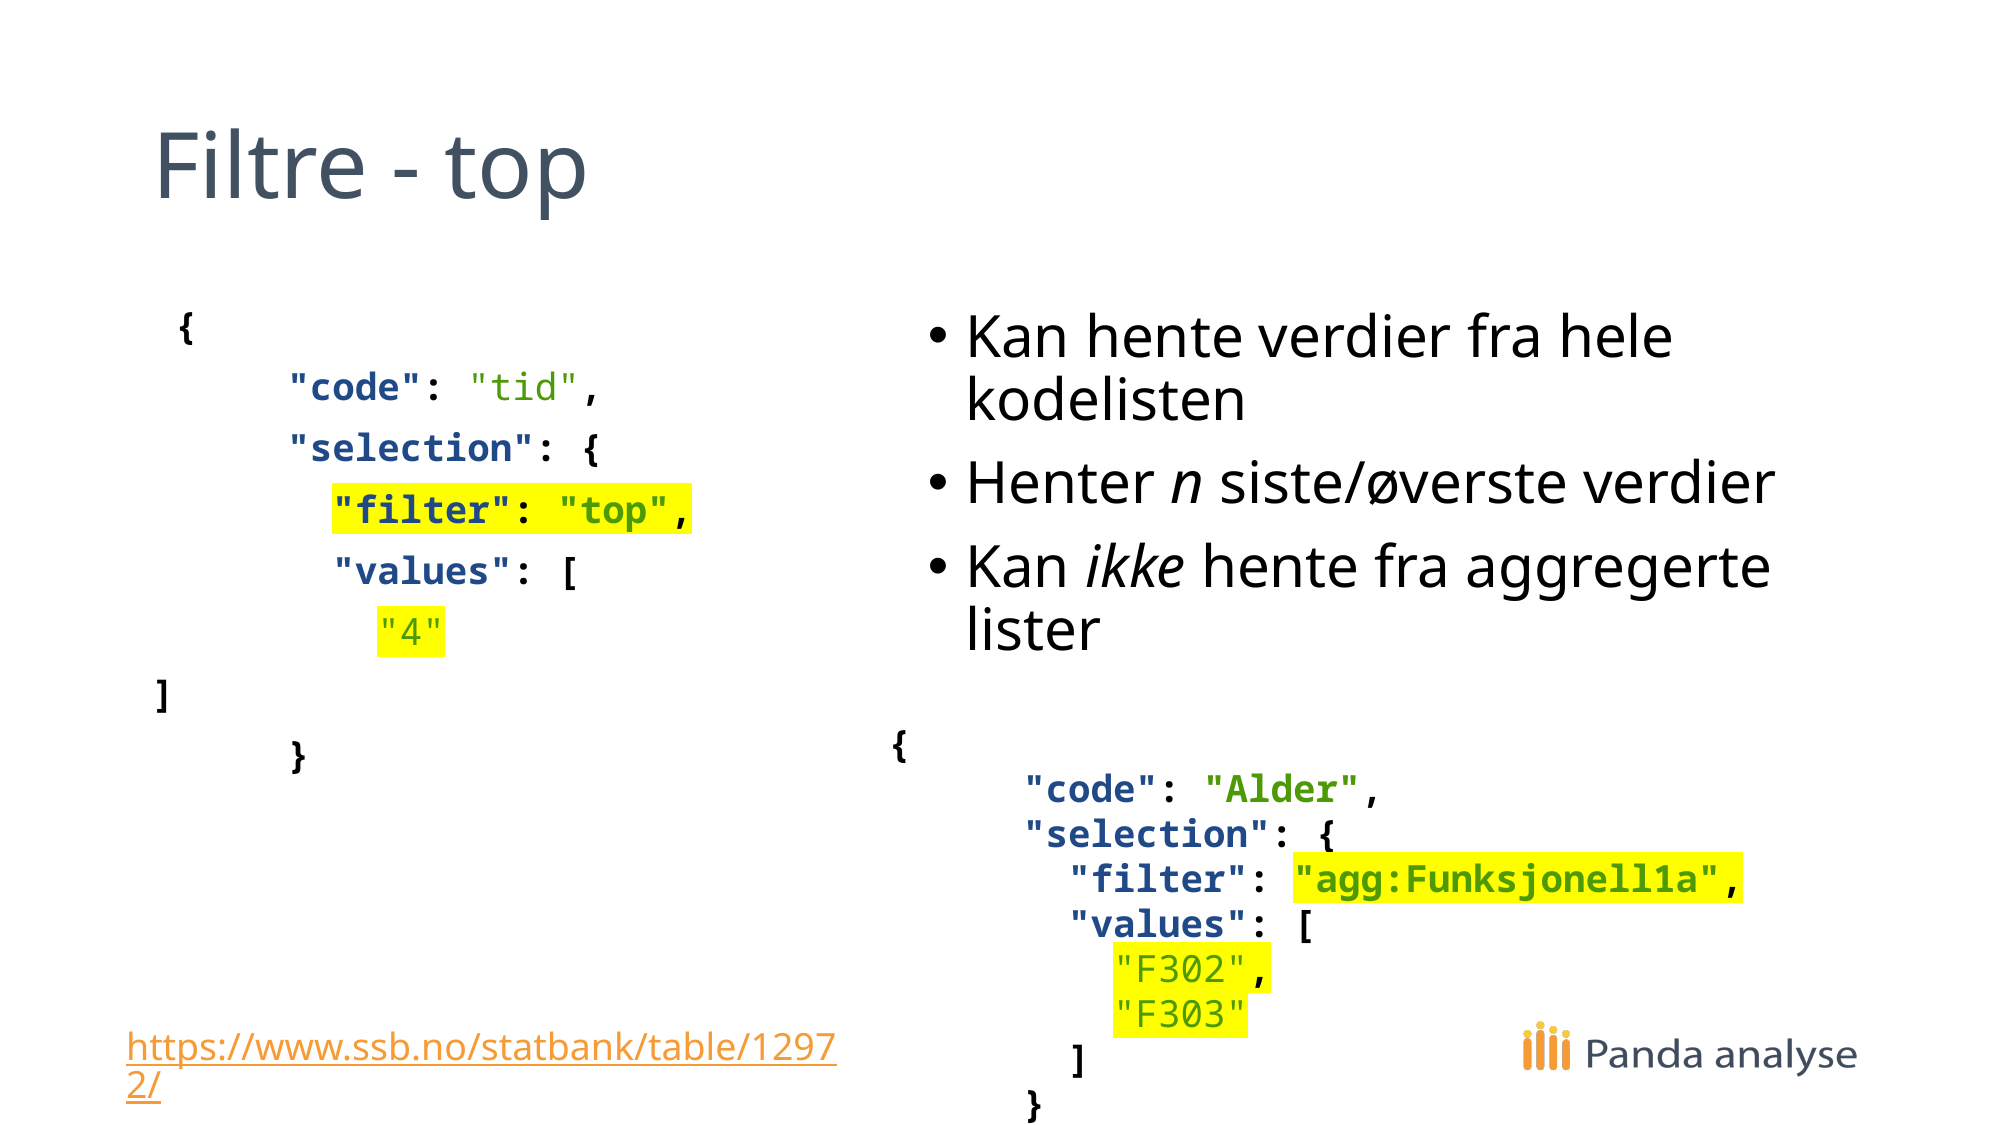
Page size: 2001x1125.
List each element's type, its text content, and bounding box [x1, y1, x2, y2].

text_box https://www.ssb.no/statbank/table/12972/ [36, 1015, 862, 1082]
text_box { "code": "Alder", "selection": { "filter": "agg:Funksjonell1a", "values": [ "F302", "F303" ] } [873, 712, 1874, 1125]
text_box Kan hente verdier fra hele kodelisten Henter n siste/øverste verdier Kan ikke hente fra aggregerte lister [912, 299, 1863, 712]
list { "code": "tid", "selection": { "filter": "top", "values": [ "4" ] } [137, 299, 850, 880]
title Filtre - top [137, 59, 1863, 278]
